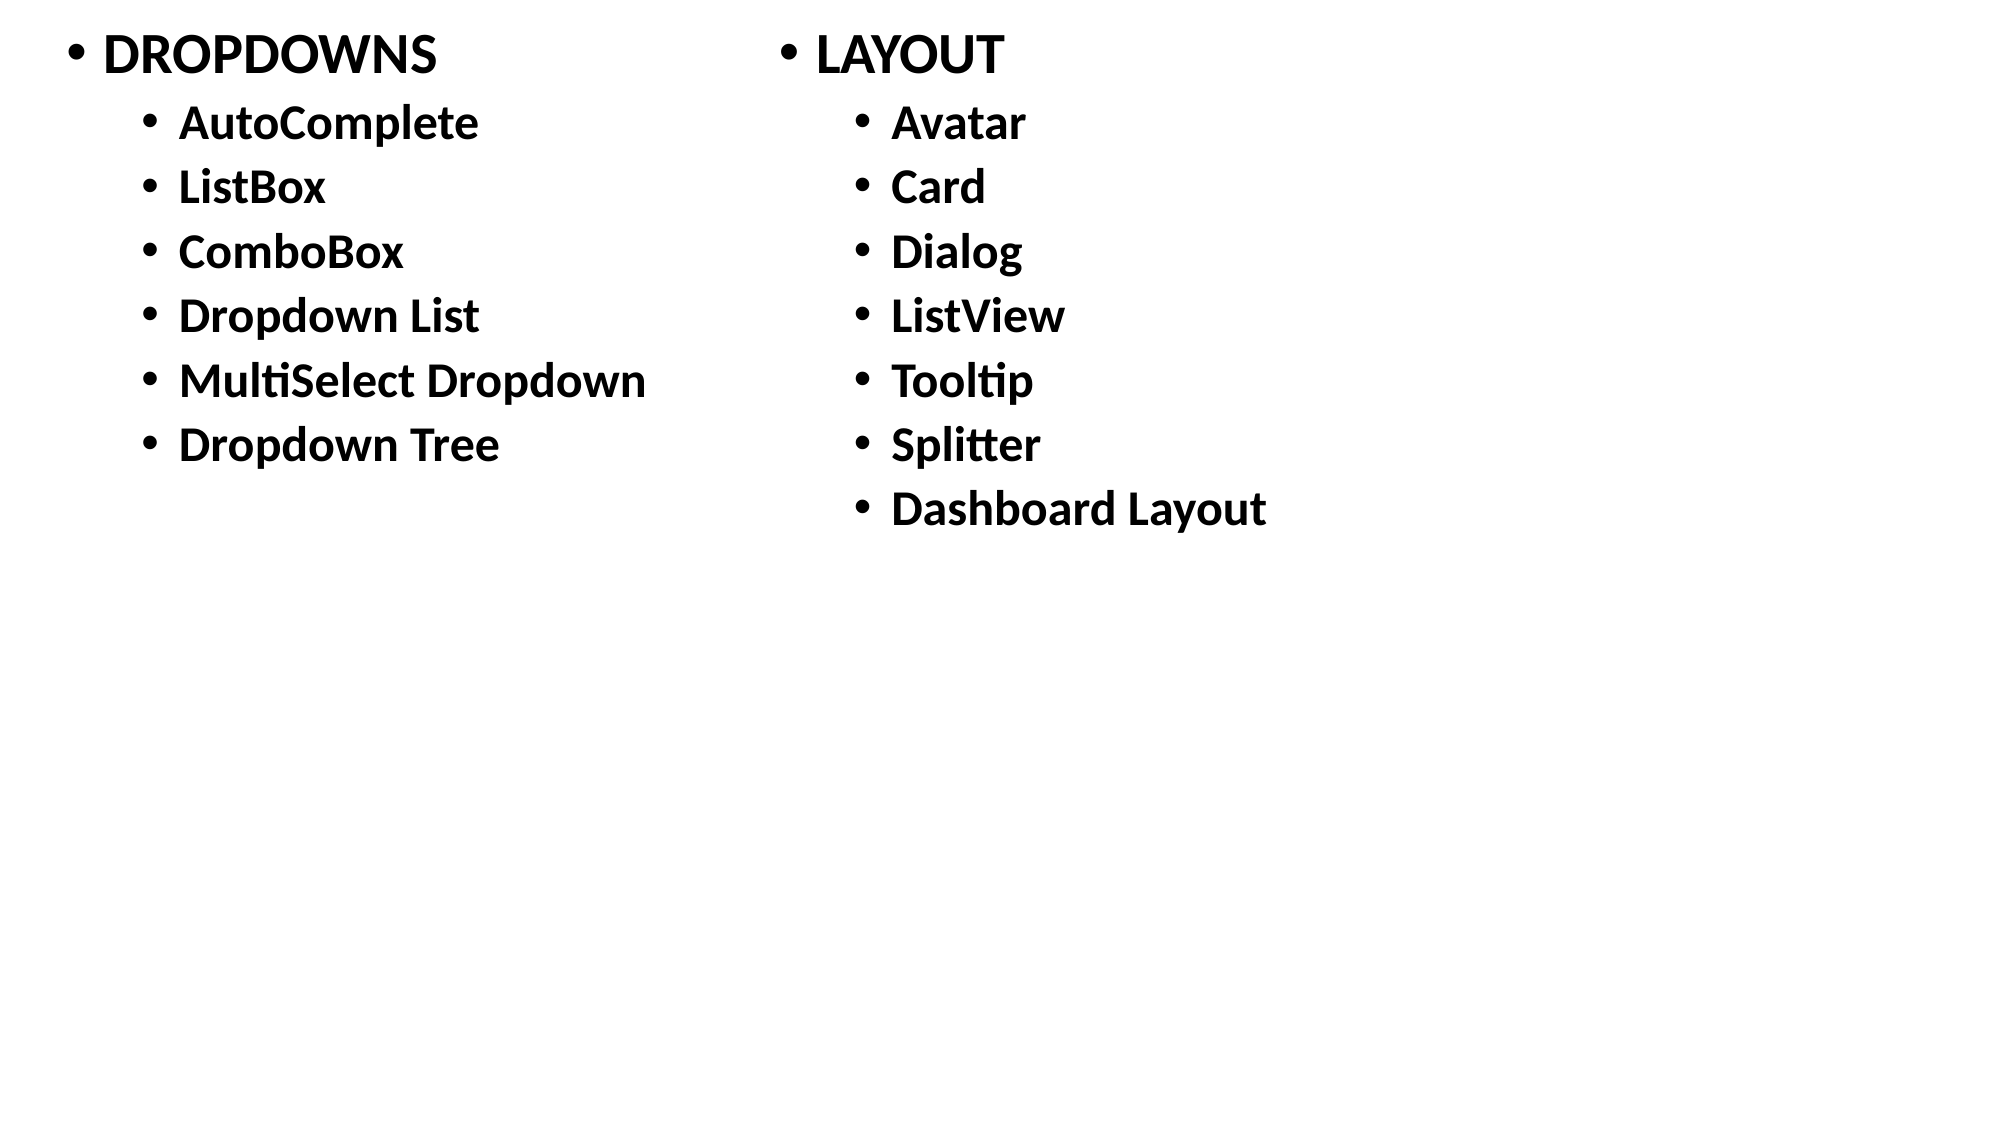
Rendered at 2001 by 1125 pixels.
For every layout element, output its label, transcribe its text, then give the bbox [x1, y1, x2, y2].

list DROPDOWNS AutoComplete ListBox ComboBox Dropdown List MultiSelect Dropdown Dropdown Tree [51, 15, 688, 1014]
text_box LAYOUT Avatar Card Dialog ListView Tooltip Splitter Dashboard Layout [763, 15, 1333, 1014]
